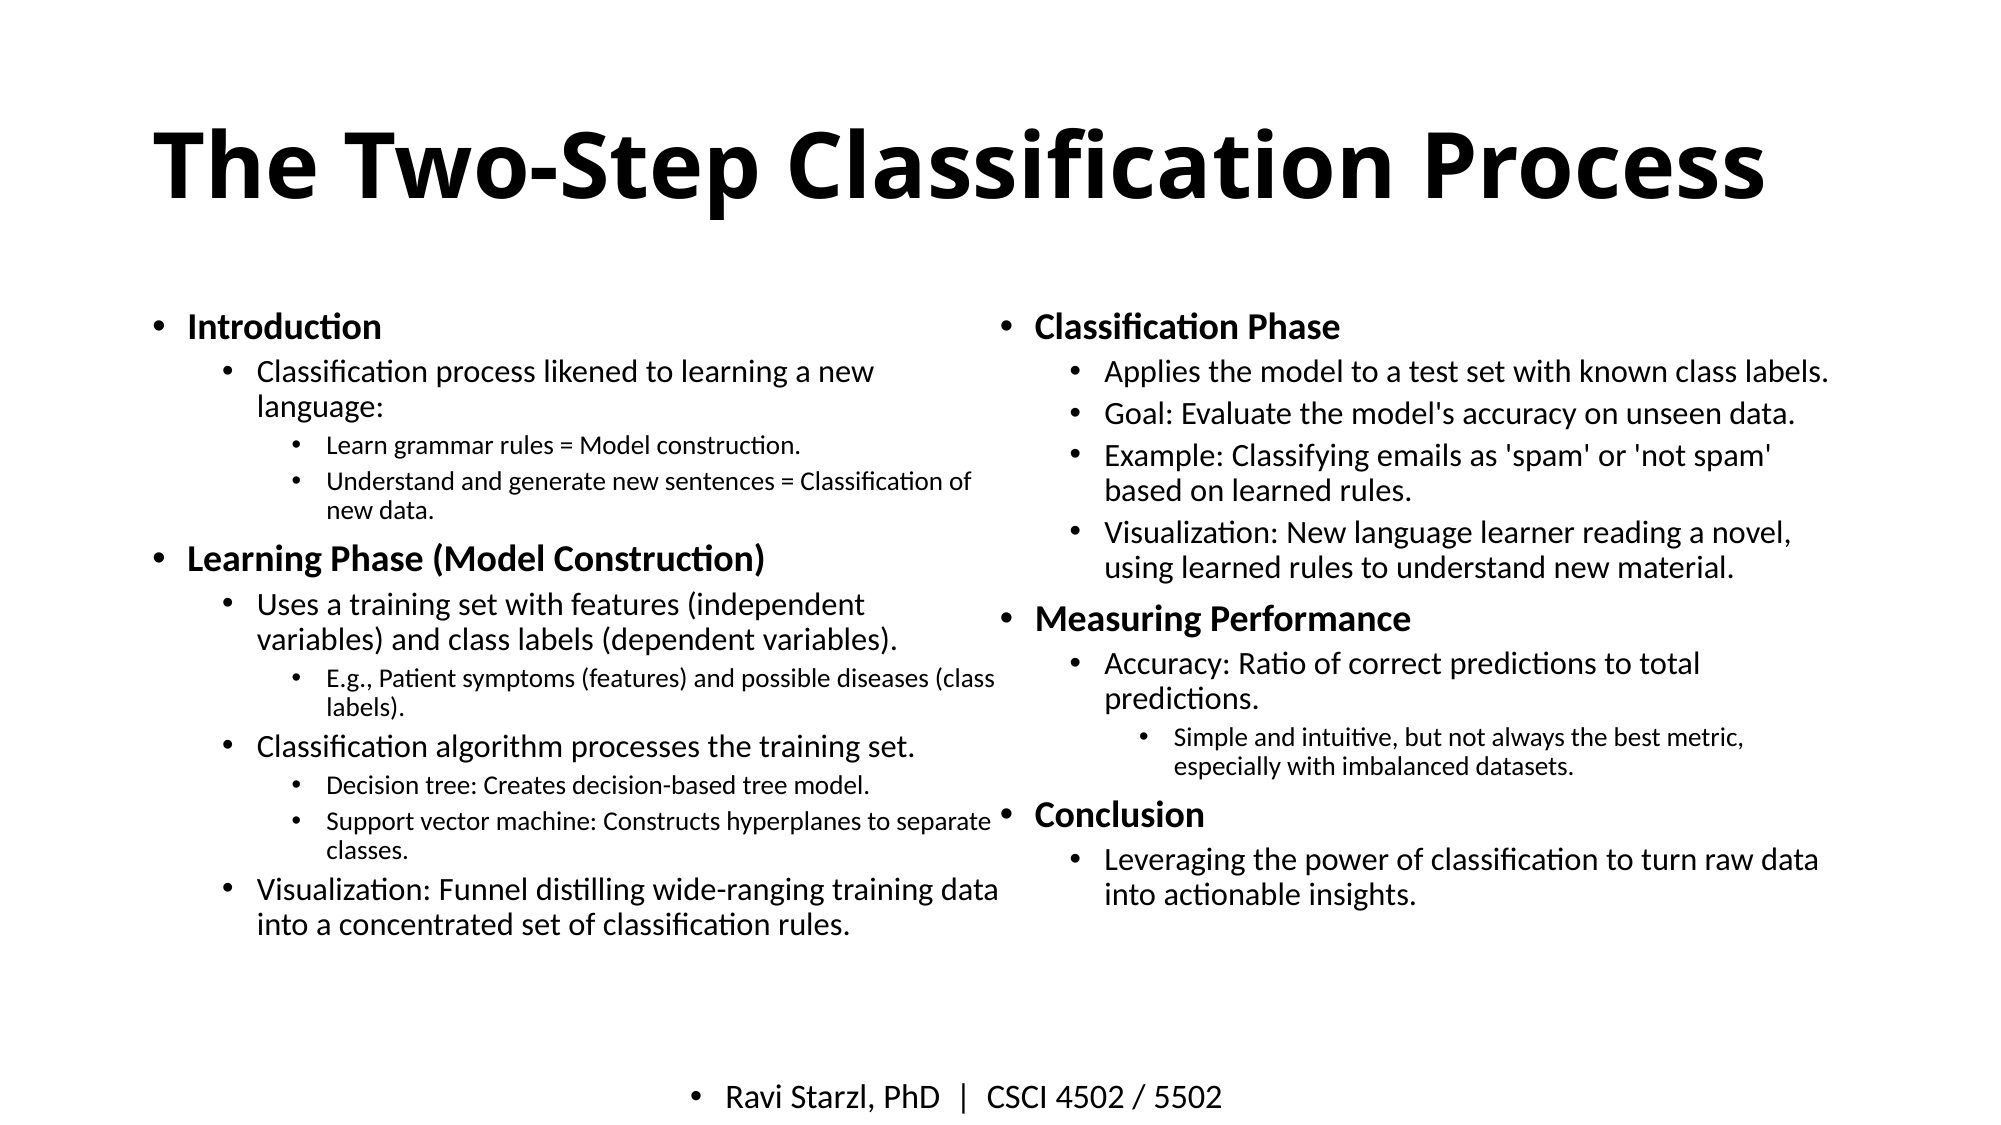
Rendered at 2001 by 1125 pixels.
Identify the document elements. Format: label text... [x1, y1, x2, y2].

title The Two-Step Classification Process [137, 59, 1863, 278]
text_box Ravi Starzl, PhD | CSCI 4502 / 5502​ [675, 1071, 1325, 1125]
list Introduction Classification process likened to learning a new language: Learn grammar rules = Model construction. Understand and generate new sentences = Classification of new data. Learning Phase (Model Construction) Uses a training set with features (independent variables) and class labels (dependent variables). E.g., Patient symptoms (features) and possible diseases (class labels). Classification algorithm processes the training set. Decision tree: Creates decision-based tree model. Support vector machine: Constructs hyperplanes to separate classes. Visualization: Funnel distilling wide-ranging training data into a concentrated set of classification rules. Classification Phase Applies the model to a test set with known class labels. Goal: Evaluate the model's accuracy on unseen data. Example: Classifying emails as 'spam' or 'not spam' based on learned rules. Visualization: New language learner reading a novel, using learned rules to understand new material. Measuring Performance Accuracy: Ratio of correct predictions to total predictions. Simple and intuitive, but not always the best metric, especially with imbalanced datasets. Conclusion Leveraging the power of classification to turn raw data into actionable insights. [137, 299, 1863, 1014]
